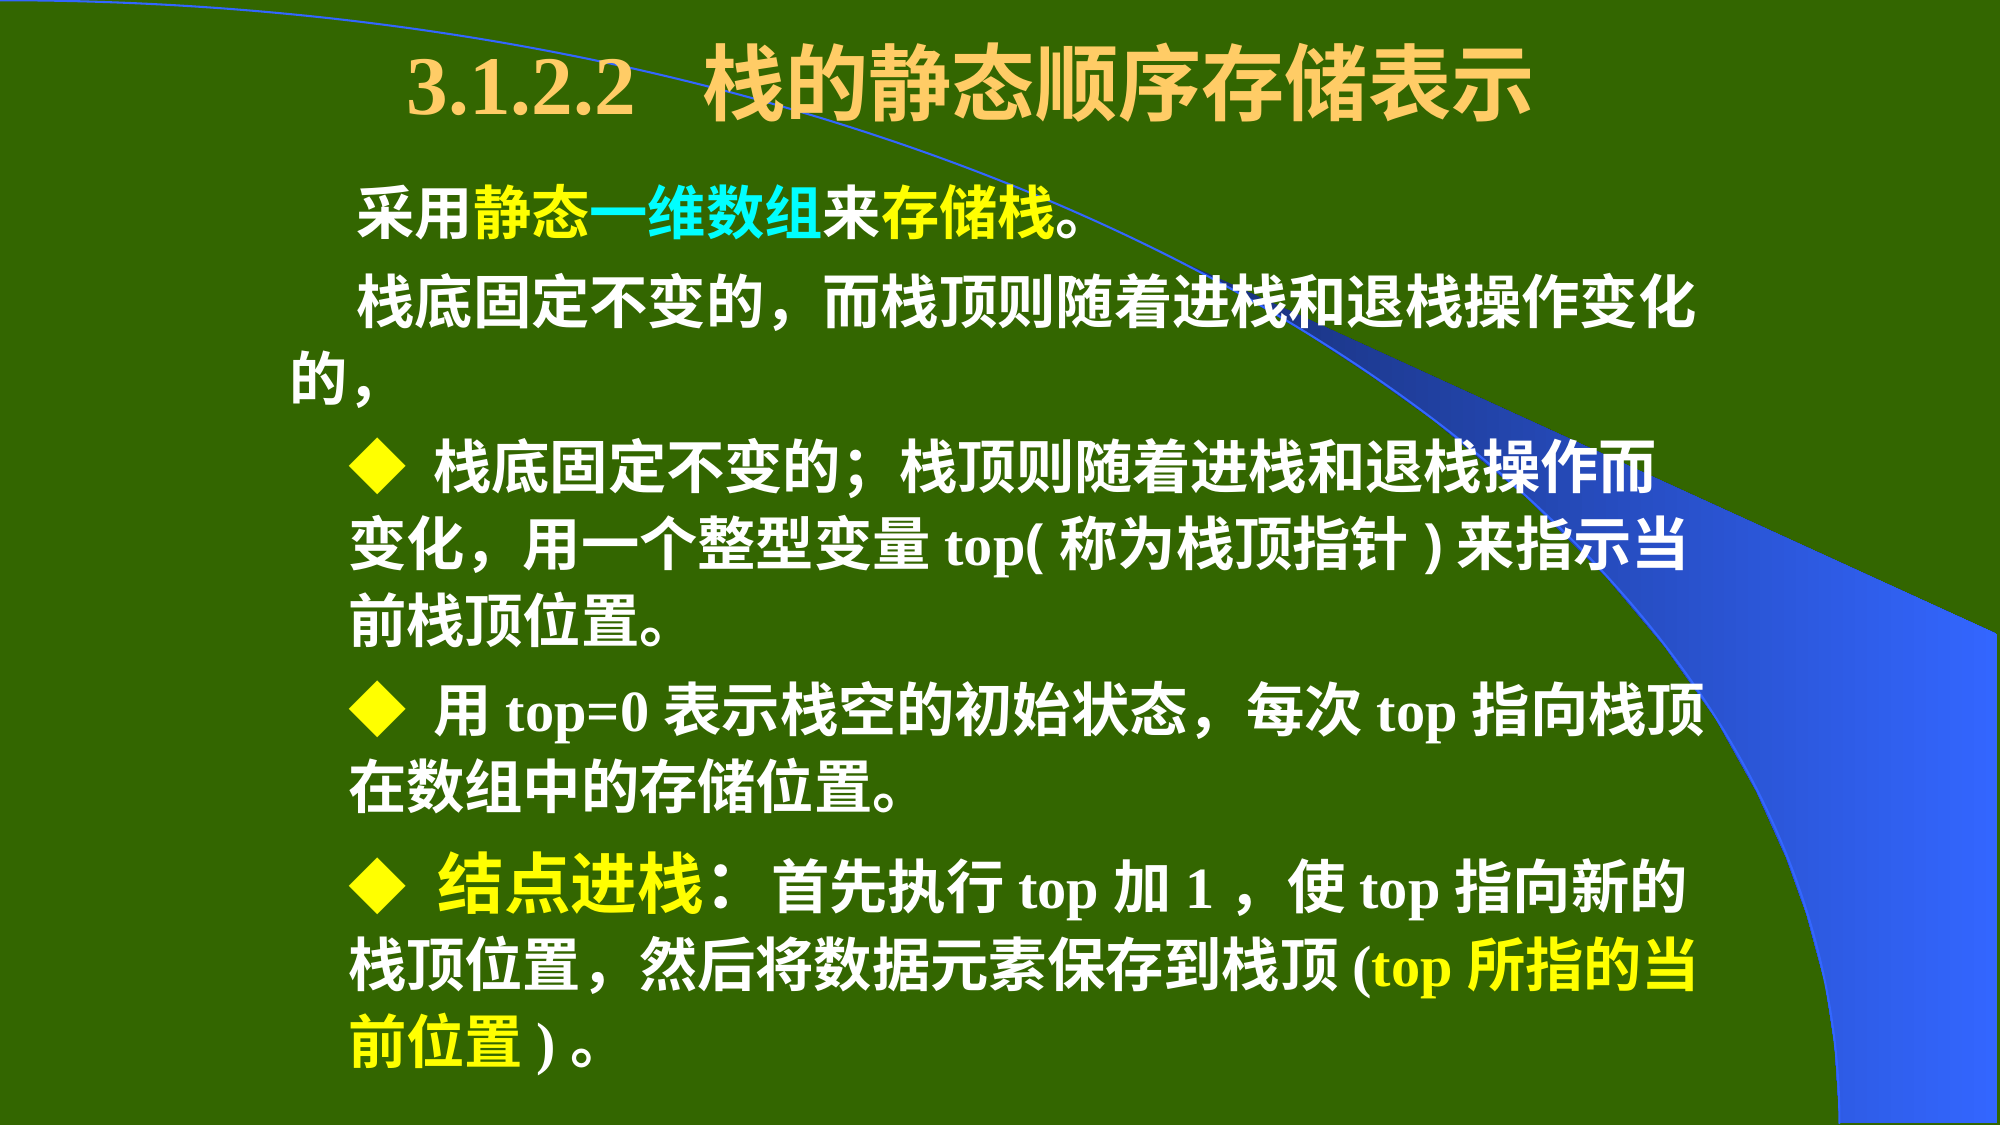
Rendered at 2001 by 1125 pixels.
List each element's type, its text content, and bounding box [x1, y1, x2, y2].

list 采用静态一维数组来存储栈。 栈底固定不变的，而栈顶则随着进栈和退栈操作变化的， ◆ 栈底固定不变的；栈顶则随着进栈和退栈操作而变化，用一个整型变量top(称为栈顶指针)来指示当前栈顶位置。 ◆ 用top=0表示栈空的初始状态，每次top指向栈顶在数组中的存储位置。 ◆ 结点进栈：首先执行top加1，使top指向新的栈顶位置，然后将数据元素保存到栈顶(top所指的当前位置)。 [274, 161, 1721, 1083]
title 3.1.2.2 栈的静态顺序存储表示 [362, 24, 1580, 138]
